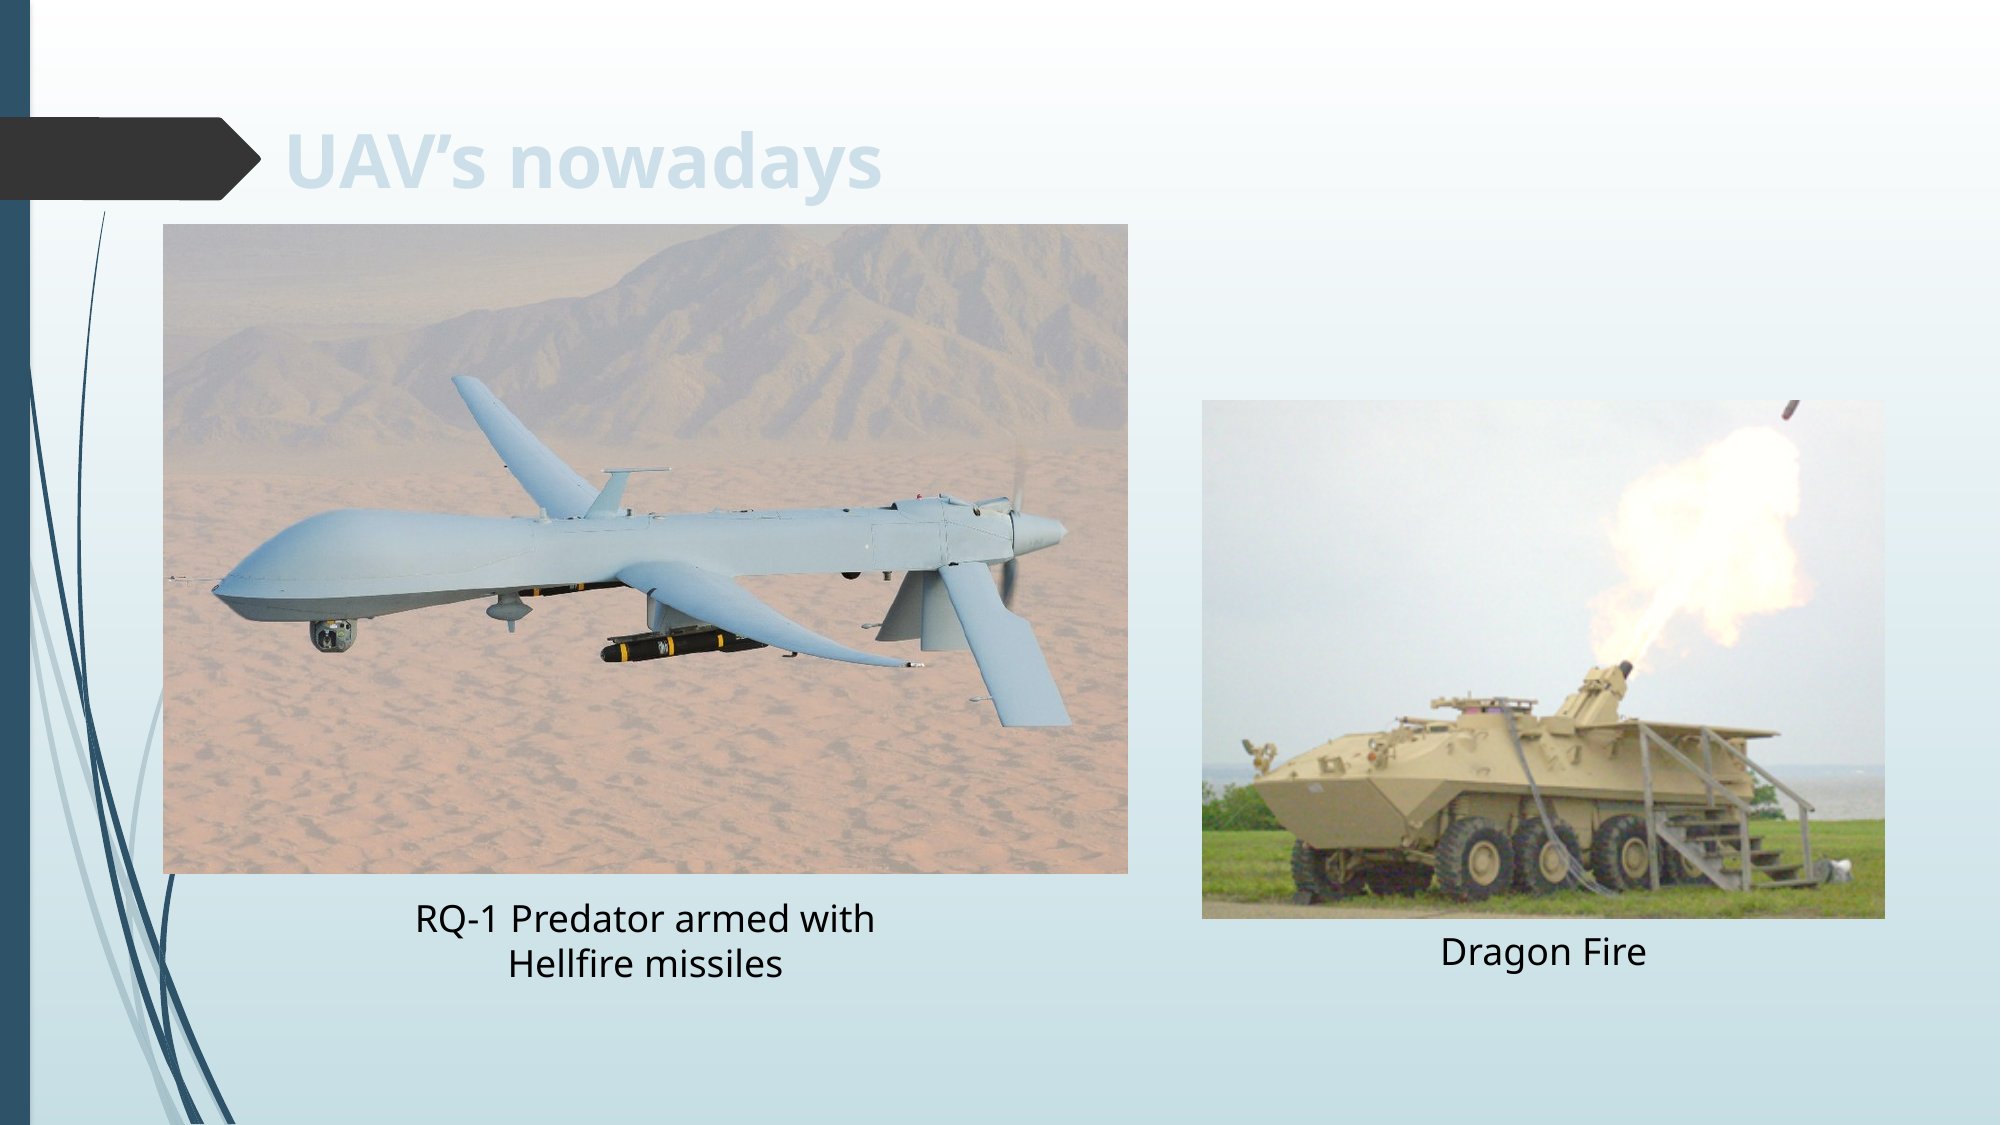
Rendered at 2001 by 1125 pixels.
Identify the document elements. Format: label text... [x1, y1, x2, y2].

text_box Dragon Fire [1224, 927, 1863, 981]
picture [1202, 400, 1886, 919]
picture [163, 224, 1128, 875]
text_box RQ-1 Predator armed with Hellfire missiles [364, 887, 927, 992]
title UAV’s nowadays [268, 105, 1731, 316]
